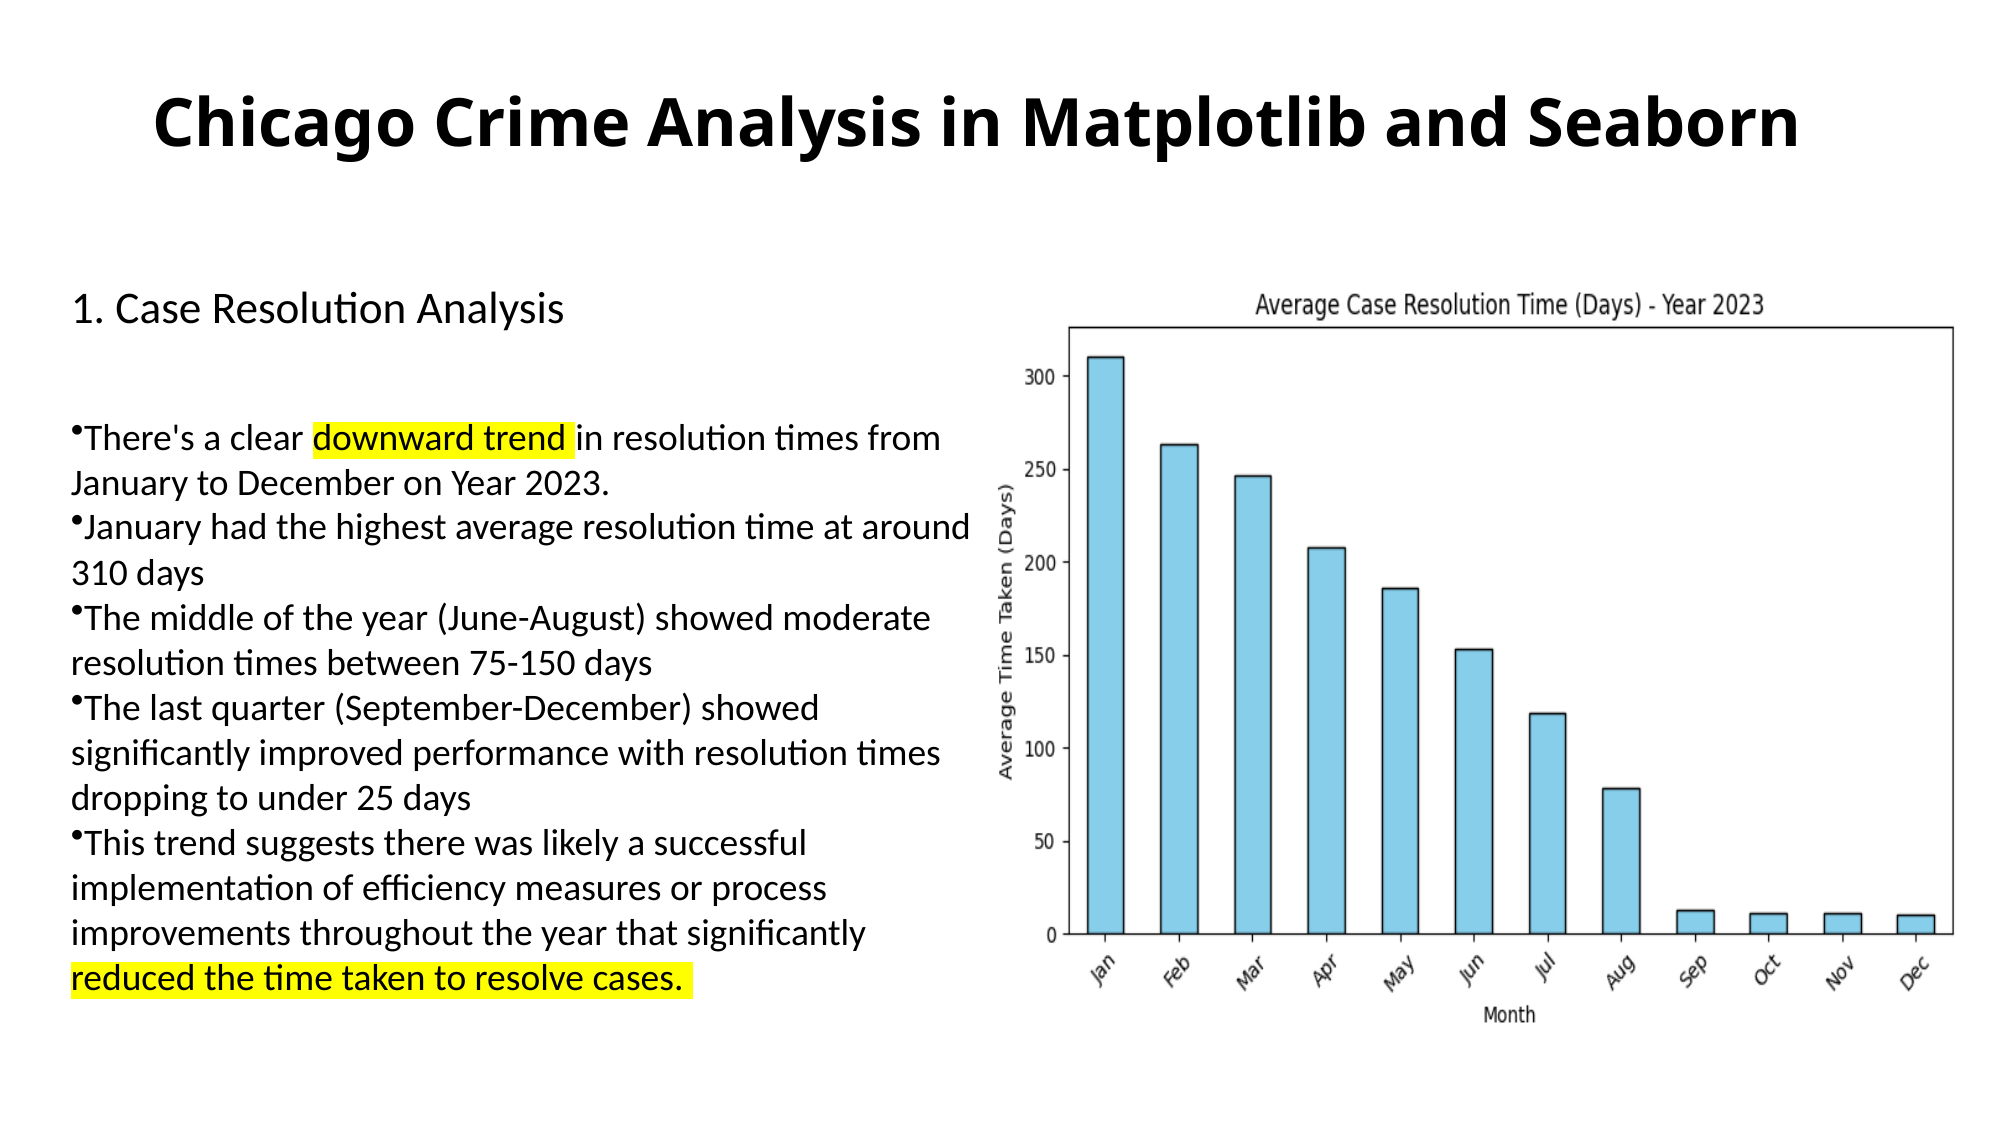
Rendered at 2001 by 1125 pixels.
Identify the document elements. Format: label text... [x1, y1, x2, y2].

picture [987, 277, 1965, 1043]
list 1. Case Resolution Analysis [55, 277, 987, 360]
title Chicago Crime Analysis in Matplotlib and Seaborn [137, 59, 1863, 191]
text_box There's a clear downward trend in resolution times from January to December on Year 2023. January had the highest average resolution time at around 310 days The middle of the year (June-August) showed moderate resolution times between 75-150 days The last quarter (September-December) showed significantly improved performance with resolution times dropping to under 25 days This trend suggests there was likely a successful implementation of efficiency measures or process improvements throughout the year that significantly reduced the time taken to resolve cases. [55, 360, 1000, 1095]
